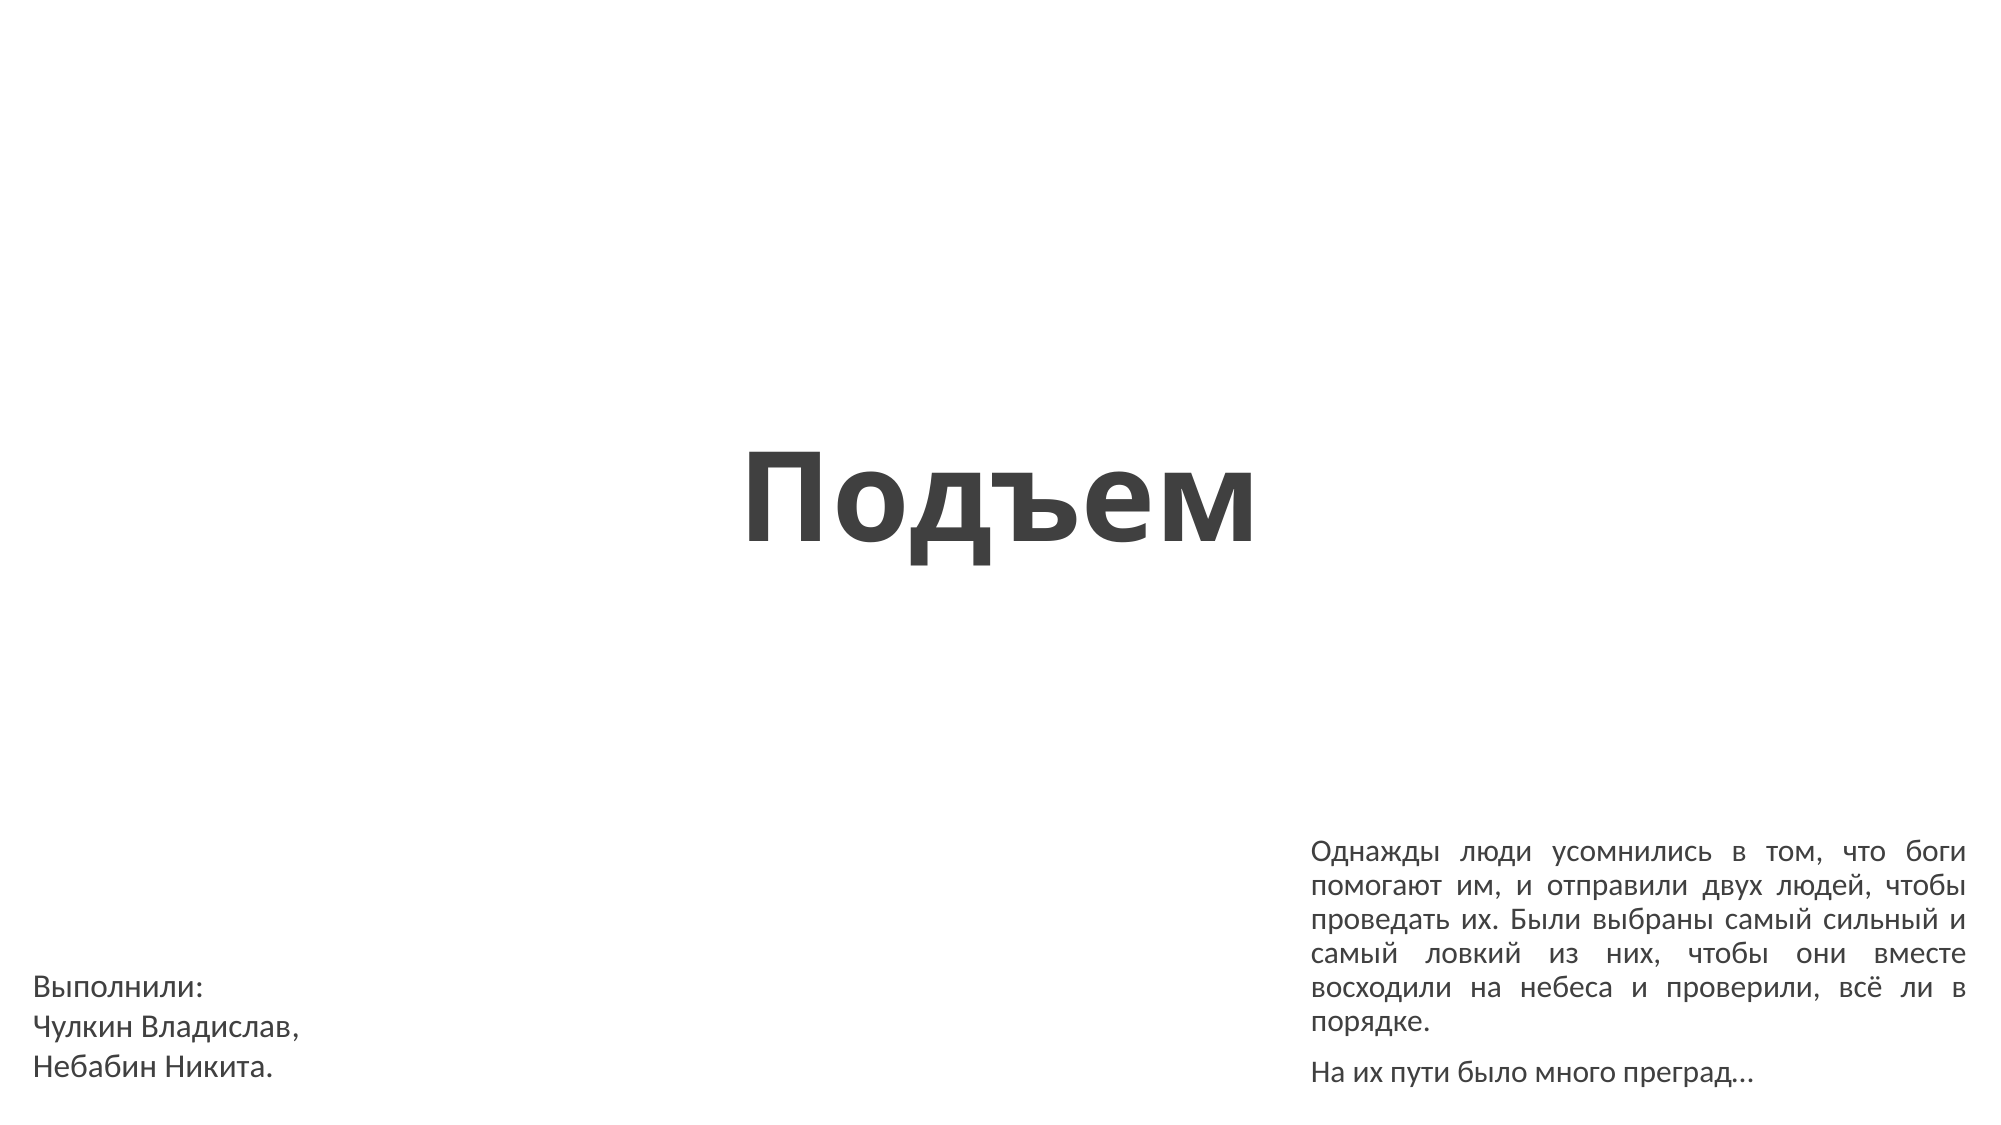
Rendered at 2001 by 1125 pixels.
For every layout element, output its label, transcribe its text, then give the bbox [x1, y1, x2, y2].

text_box Выполнили: Чулкин Владислав, Небабин Никита. [18, 957, 587, 1092]
title Подъем [249, 184, 1750, 576]
subtitle Однажды люди усомнились в том, что боги помогают им, и отправили двух людей, чтобы проведать их. Были выбраны самый сильный и самый ловкий из них, чтобы они вместе восходили на небеса и проверили, всё ли в порядке. На их пути было много преград… [1295, 827, 1982, 1099]
